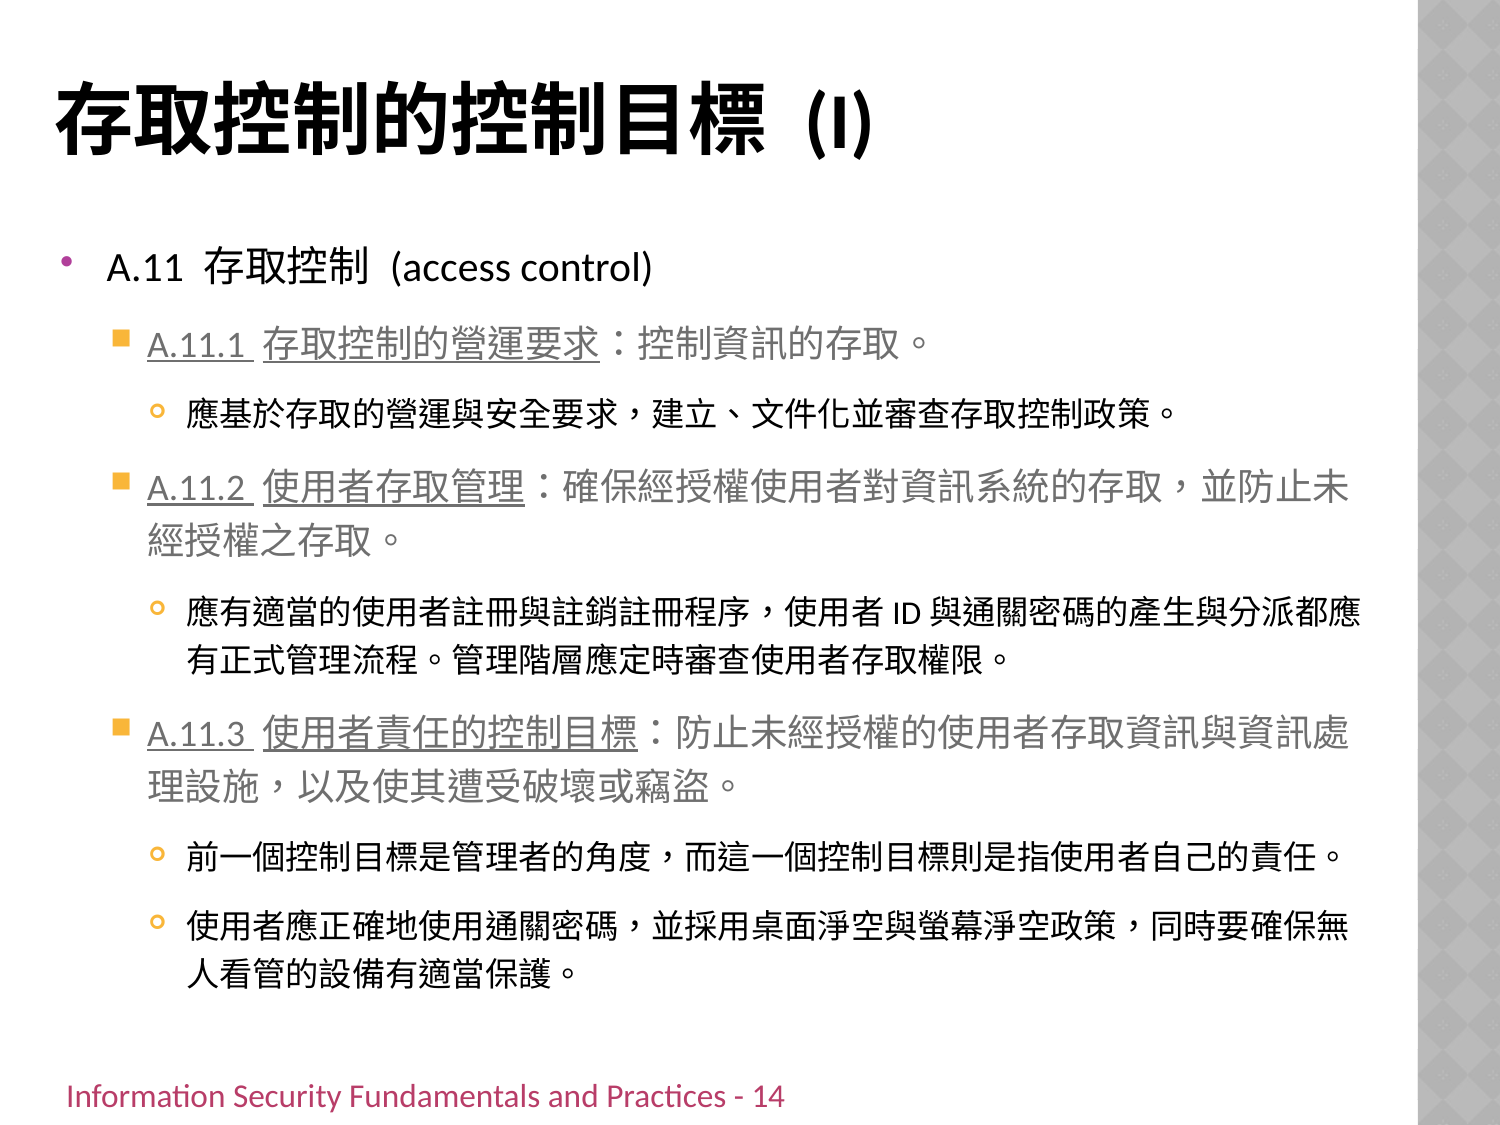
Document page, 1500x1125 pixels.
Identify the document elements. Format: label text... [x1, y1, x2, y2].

title 存取控制的控制目標 (I) [46, 52, 1395, 164]
list A.11 存取控制 (access control) A.11.1 存取控制的營運要求：控制資訊的存取。 應基於存取的營運與安全要求，建立、文件化並審查存取控制政策。 A.11.2 使用者存取管理：確保經授權使用者對資訊系統的存取，並防止未經授權之存取。 應有適當的使用者註冊與註銷註冊程序，使用者ID與通關密碼的產生與分派都應有正式管理流程。管理階層應定時審查使用者存取權限。 A.11.3 使用者責任的控制目標：防止未經授權的使用者存取資訊與資訊處理設施，以及使其遭受破壞或竊盜。 前一個控制目標是管理者的角度，而這一個控制目標則是指使用者自己的責任。 使用者應正確地使用通關密碼，並採用桌面淨空與螢幕淨空政策，同時要確保無人看管的設備有適當保護。 [46, 222, 1395, 1079]
